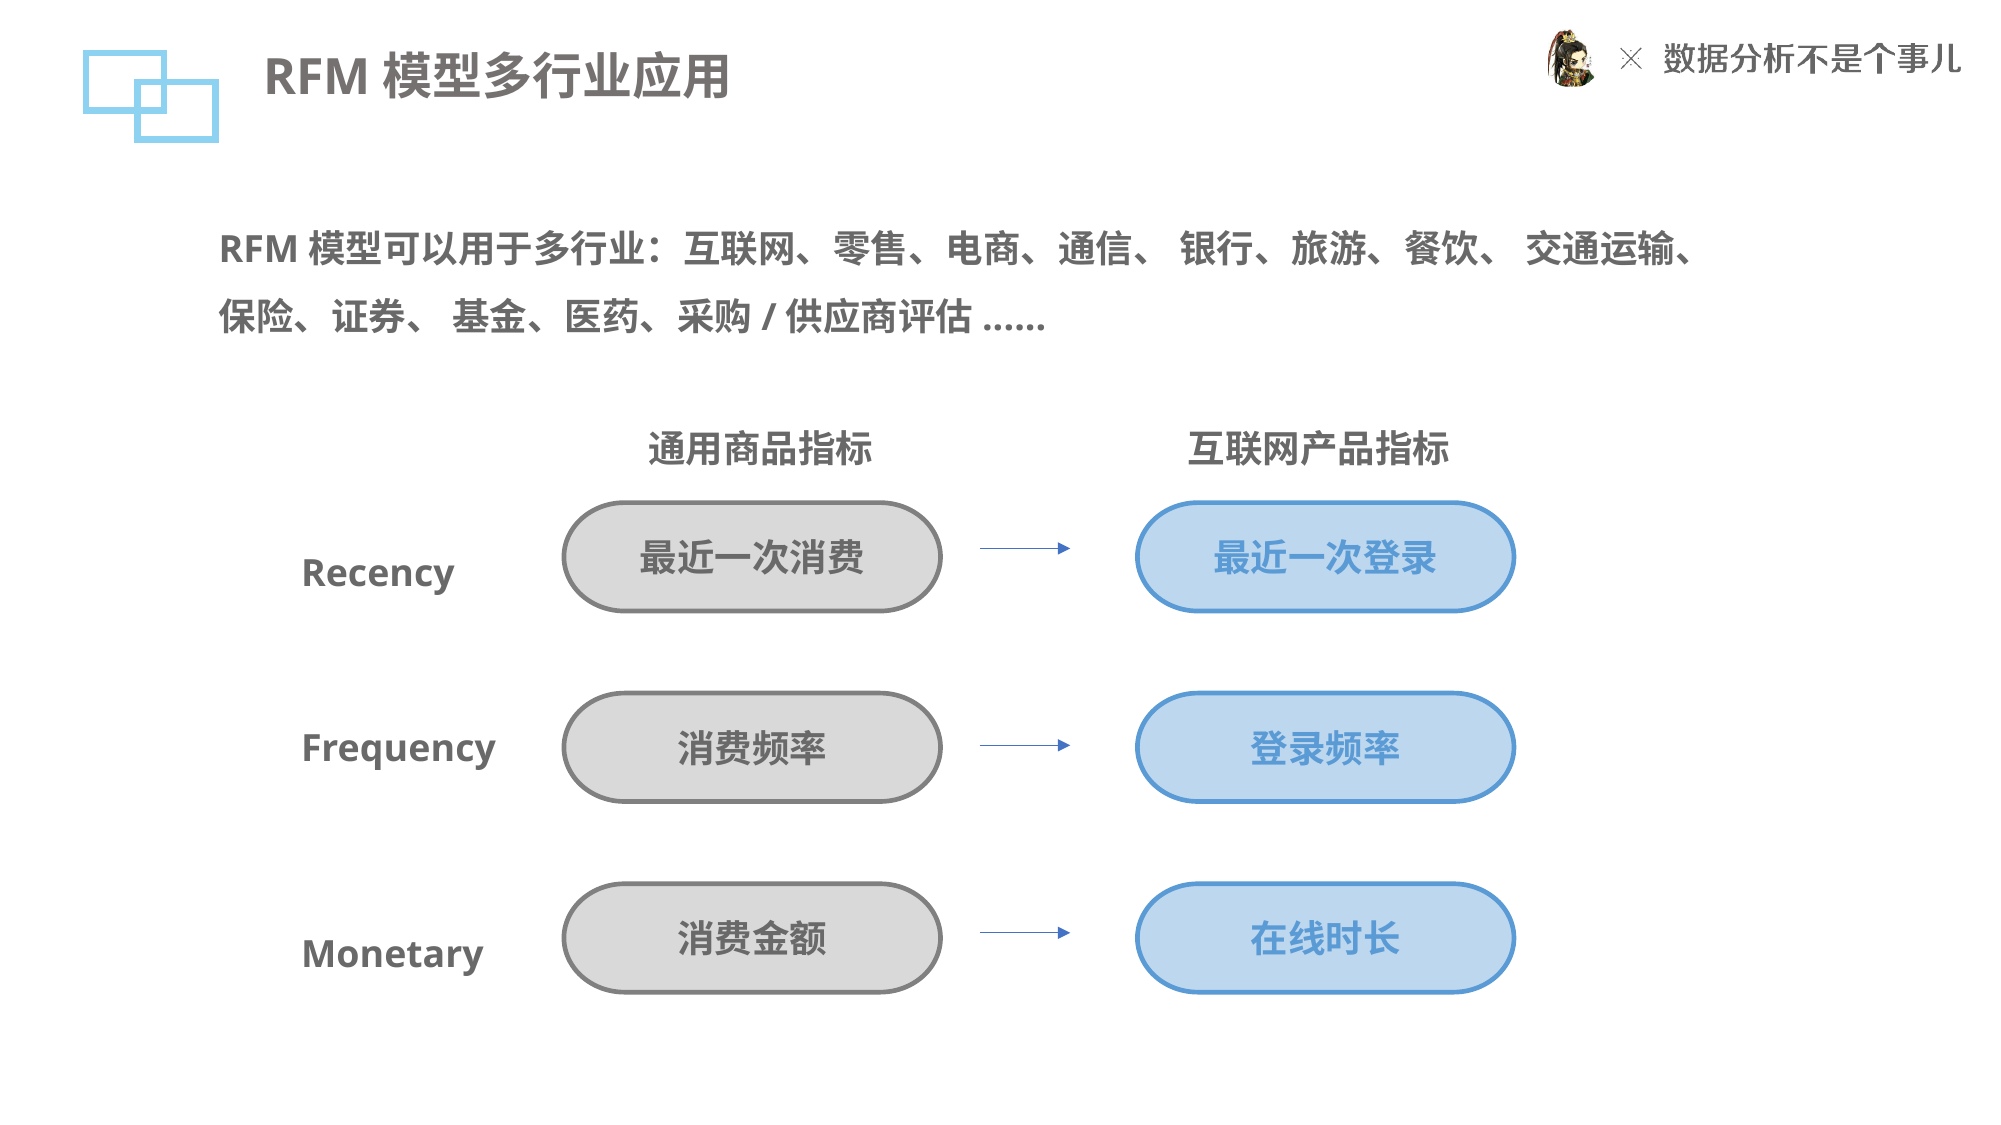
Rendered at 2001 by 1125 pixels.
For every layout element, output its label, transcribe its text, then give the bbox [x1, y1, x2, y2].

text_box 最近一次消费 [562, 501, 942, 613]
text_box 消费频率 [562, 692, 942, 803]
text_box 通用商品指标 [633, 395, 899, 478]
text_box 最近一次登录 [1136, 501, 1516, 613]
picture [1534, 23, 1967, 92]
text_box [85, 52, 165, 112]
text_box Recency [286, 518, 552, 602]
text_box 互联网产品指标 [1173, 395, 1479, 478]
text_box 消费金额 [562, 882, 942, 994]
text_box 登录频率 [1136, 692, 1516, 803]
text_box [136, 81, 217, 140]
text_box RFM模型多行业应用 [248, 37, 980, 112]
text_box 在线时长 [1136, 882, 1516, 994]
text_box Monetary [286, 900, 552, 983]
text_box RFM模型可以用于多行业：互联网、零售、电商、通信、 银行、旅游、餐饮、 交通运输、保险、证券、 基金、医药、采购/供应商评估...... [203, 195, 1756, 346]
text_box Frequency [286, 694, 552, 777]
